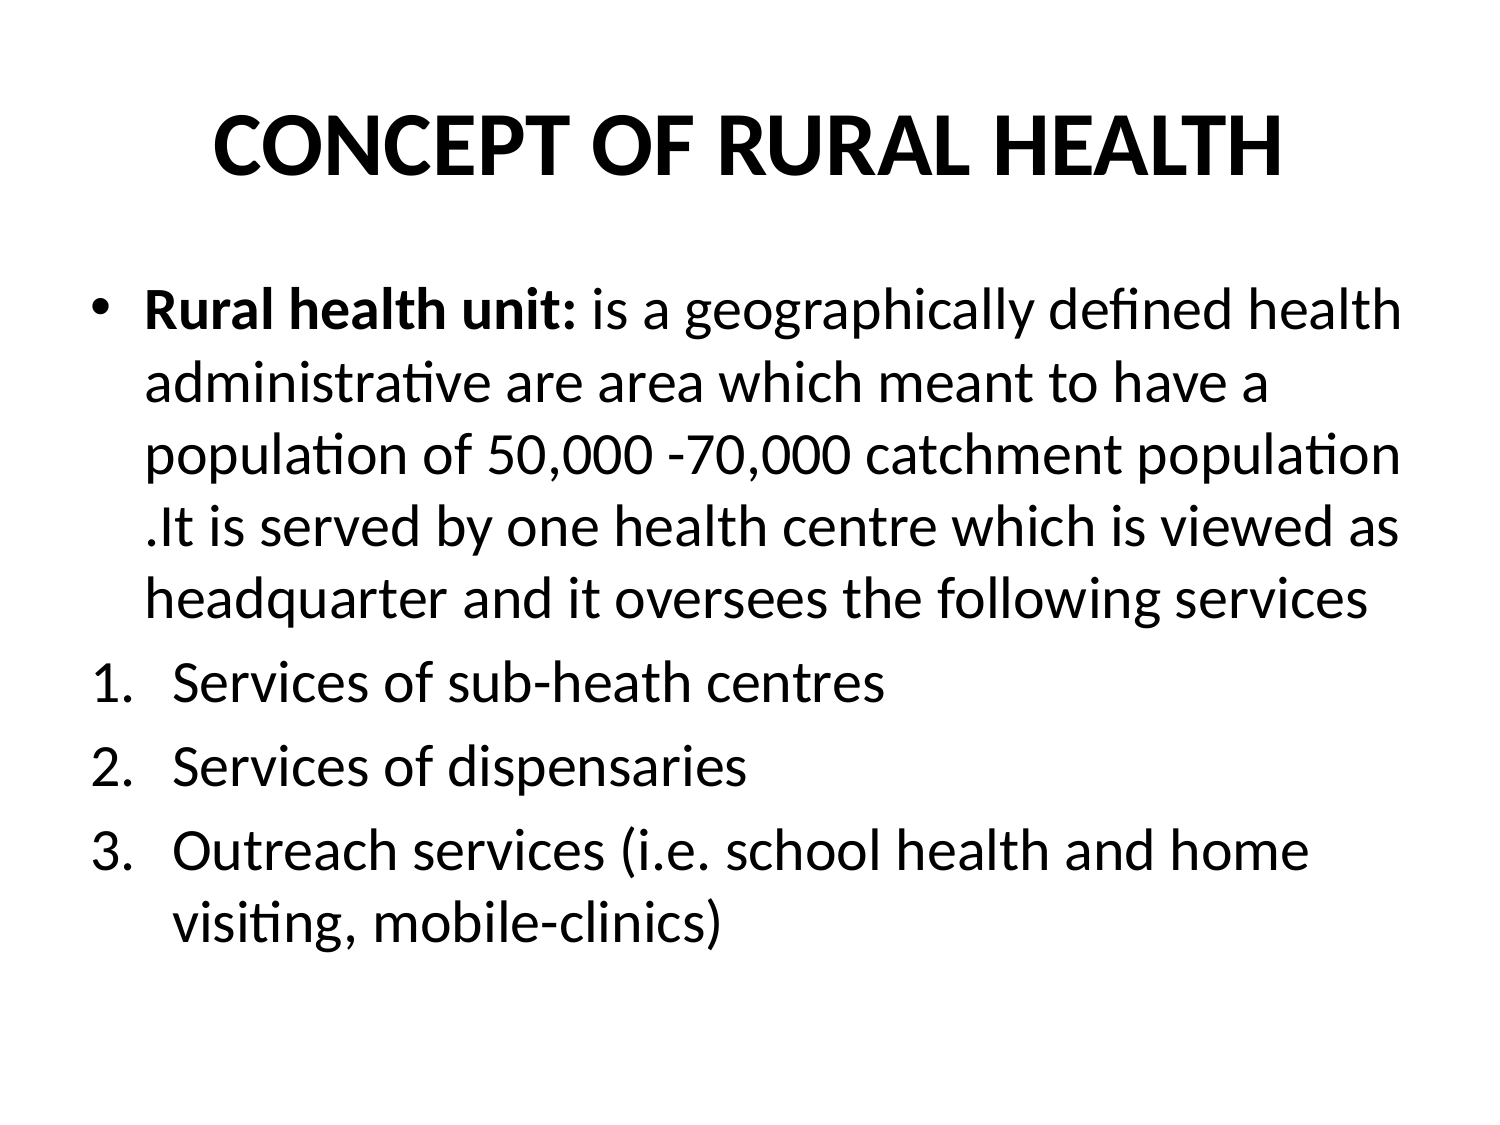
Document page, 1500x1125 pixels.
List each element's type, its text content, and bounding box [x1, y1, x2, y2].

title CONCEPT OF RURAL HEALTH [75, 45, 1425, 233]
list Rural health unit: is a geographically defined health administrative are area which meant to have a population of 50,000 -70,000 catchment population .It is served by one health centre which is viewed as headquarter and it oversees the following services Services of sub-heath centres Services of dispensaries Outreach services (i.e. school health and home visiting, mobile-clinics) [75, 262, 1425, 1005]
